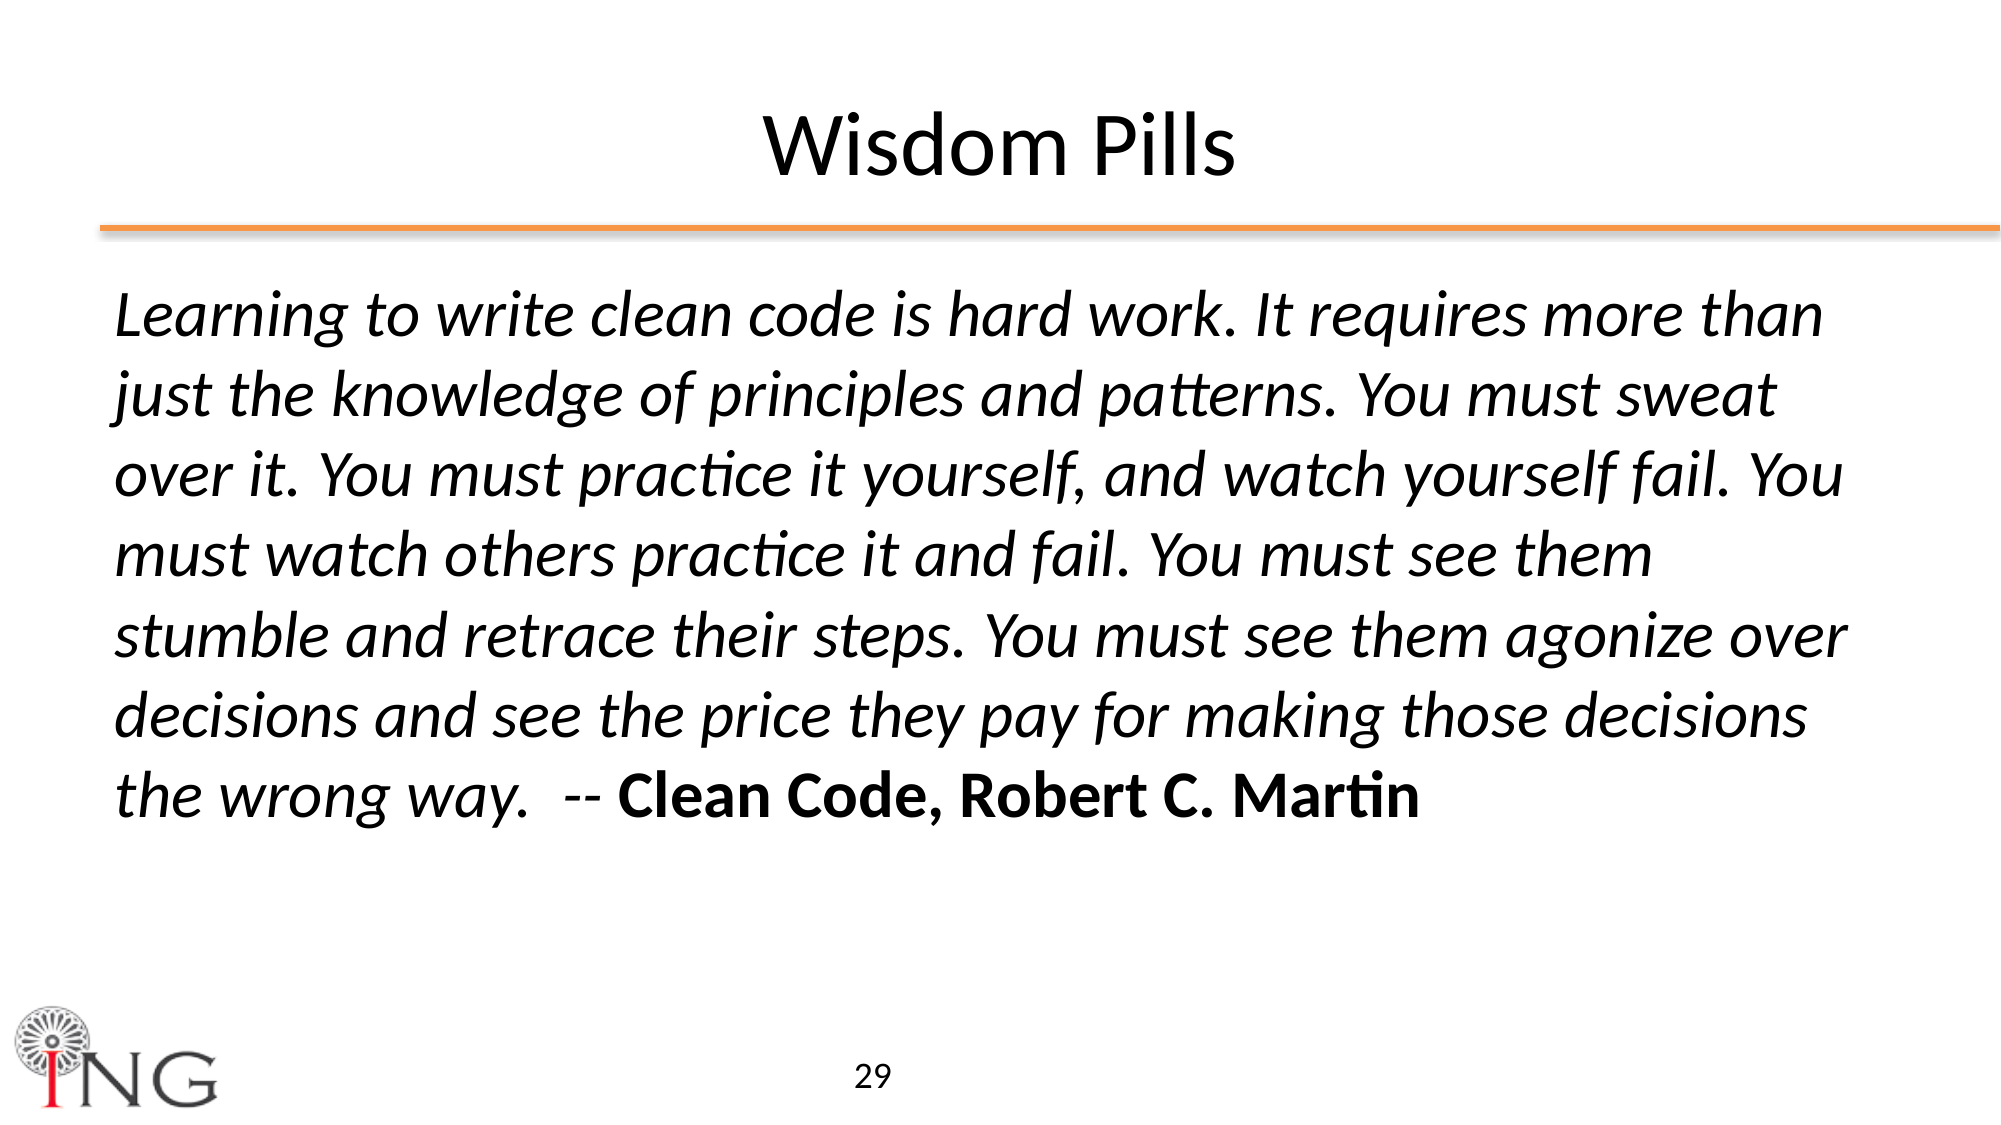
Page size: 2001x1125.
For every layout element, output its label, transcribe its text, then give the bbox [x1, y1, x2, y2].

picture [0, 987, 244, 1125]
list Learning to write clean code is hard work. It requires more than just the knowledge of principles and patterns. You must sweat over it. You must practice it yourself, and watch yourself fail. You must watch others practice it and fail. You must see them stumble and retrace their steps. You must see them agonize over decisions and see the price they pay for making those decisions the wrong way. -- Clean Code, Robert C. Martin [99, 262, 1900, 1005]
title Wisdom Pills [99, 45, 1900, 233]
slide_number 29 [839, 1043, 1900, 1104]
